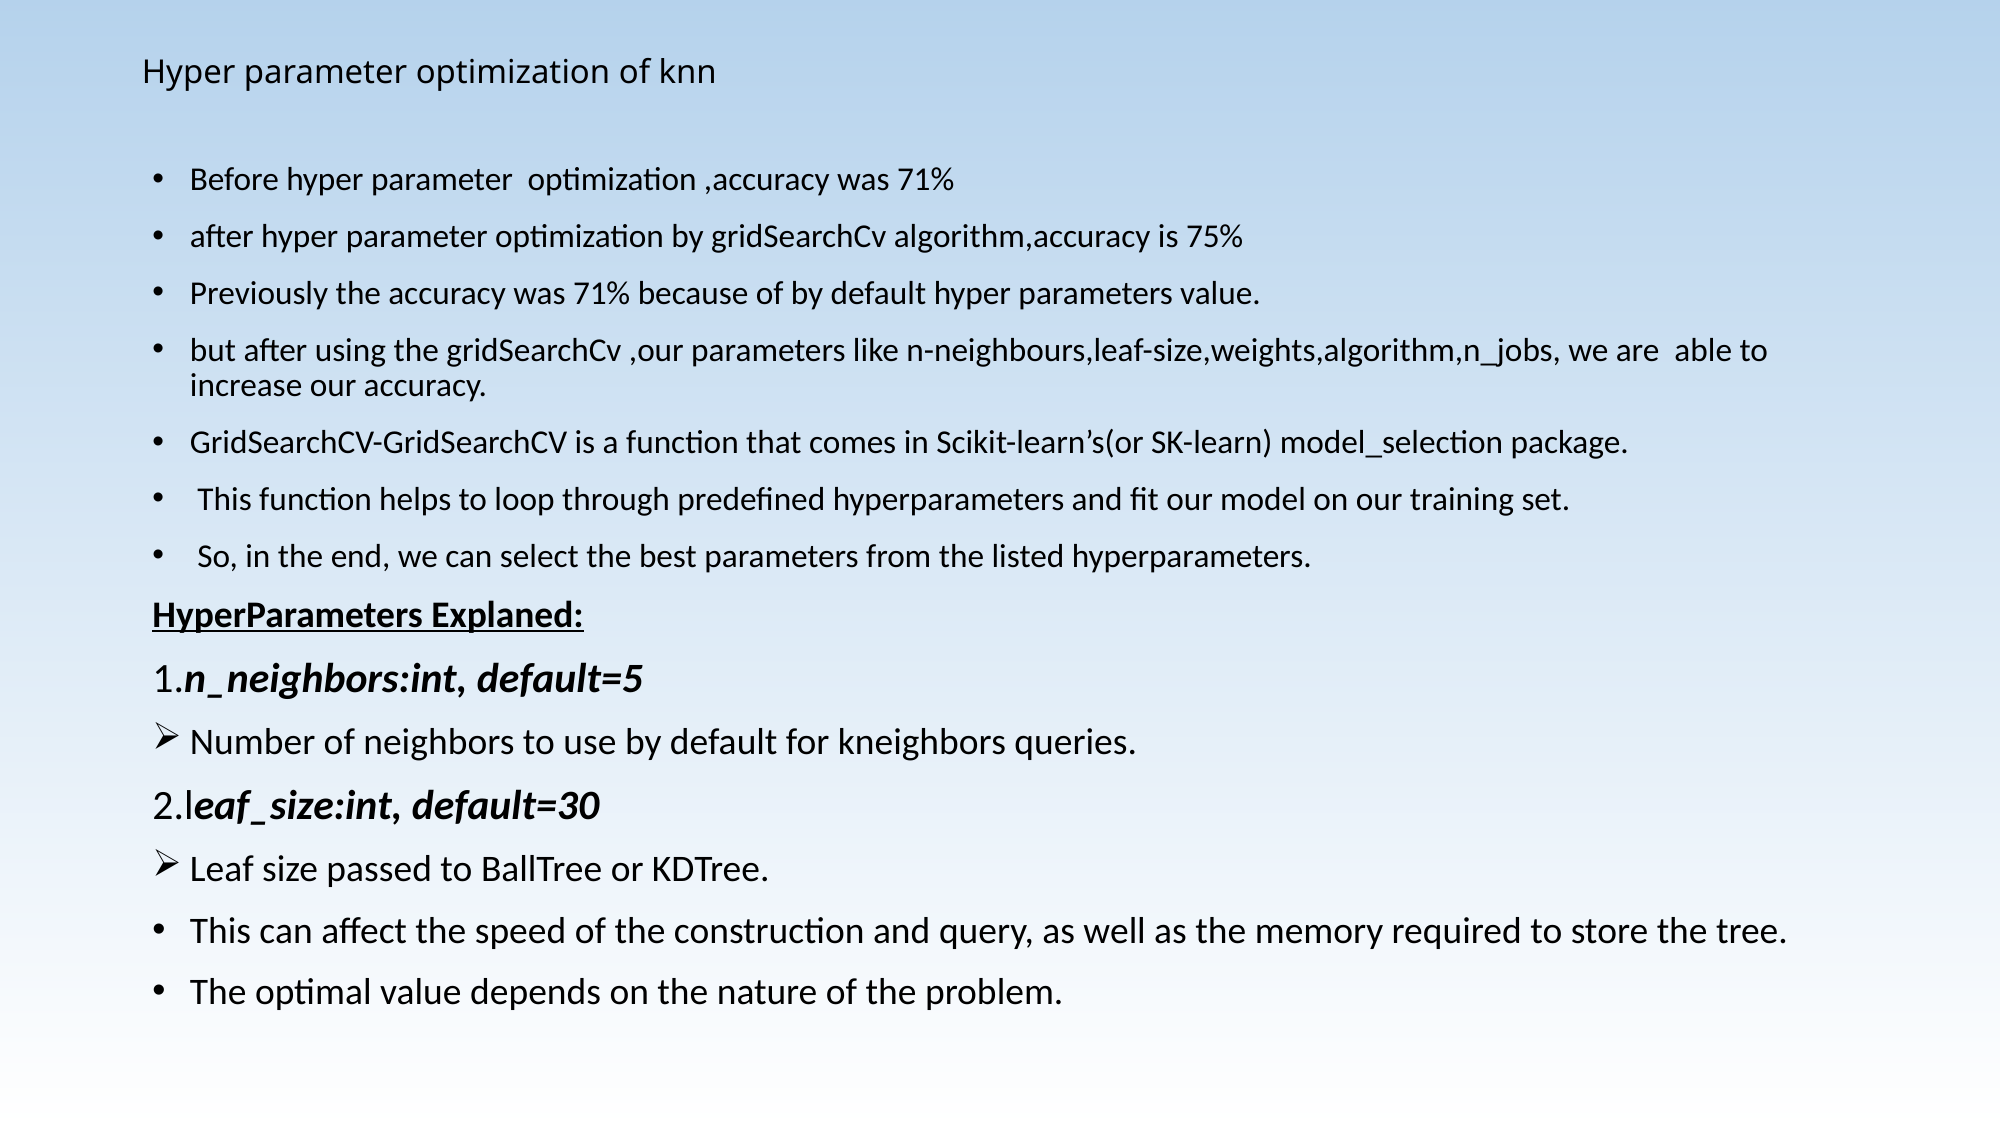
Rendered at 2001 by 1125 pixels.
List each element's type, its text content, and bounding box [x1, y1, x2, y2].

list Before hyper parameter optimization ,accuracy was 71% after hyper parameter optimization by gridSearchCv algorithm,accuracy is 75% Previously the accuracy was 71% because of by default hyper parameters value. but after using the gridSearchCv ,our parameters like n-neighbours,leaf-size,weights,algorithm,n_jobs, we are able to increase our accuracy. GridSearchCV-GridSearchCV is a function that comes in Scikit-learn’s(or SK-learn) model_selection package. This function helps to loop through predefined hyperparameters and fit our model on our training set. So, in the end, we can select the best parameters from the listed hyperparameters. HyperParameters Explaned: 1.n_neighbors:int, default=5 Number of neighbors to use by default for kneighbors queries. 2.leaf_size:int, default=30 Leaf size passed to BallTree or KDTree. This can affect the speed of the construction and query, as well as the memory required to store the tree. The optimal value depends on the nature of the problem. [137, 154, 1879, 1083]
title Hyper parameter optimization of knn [126, 12, 1852, 139]
